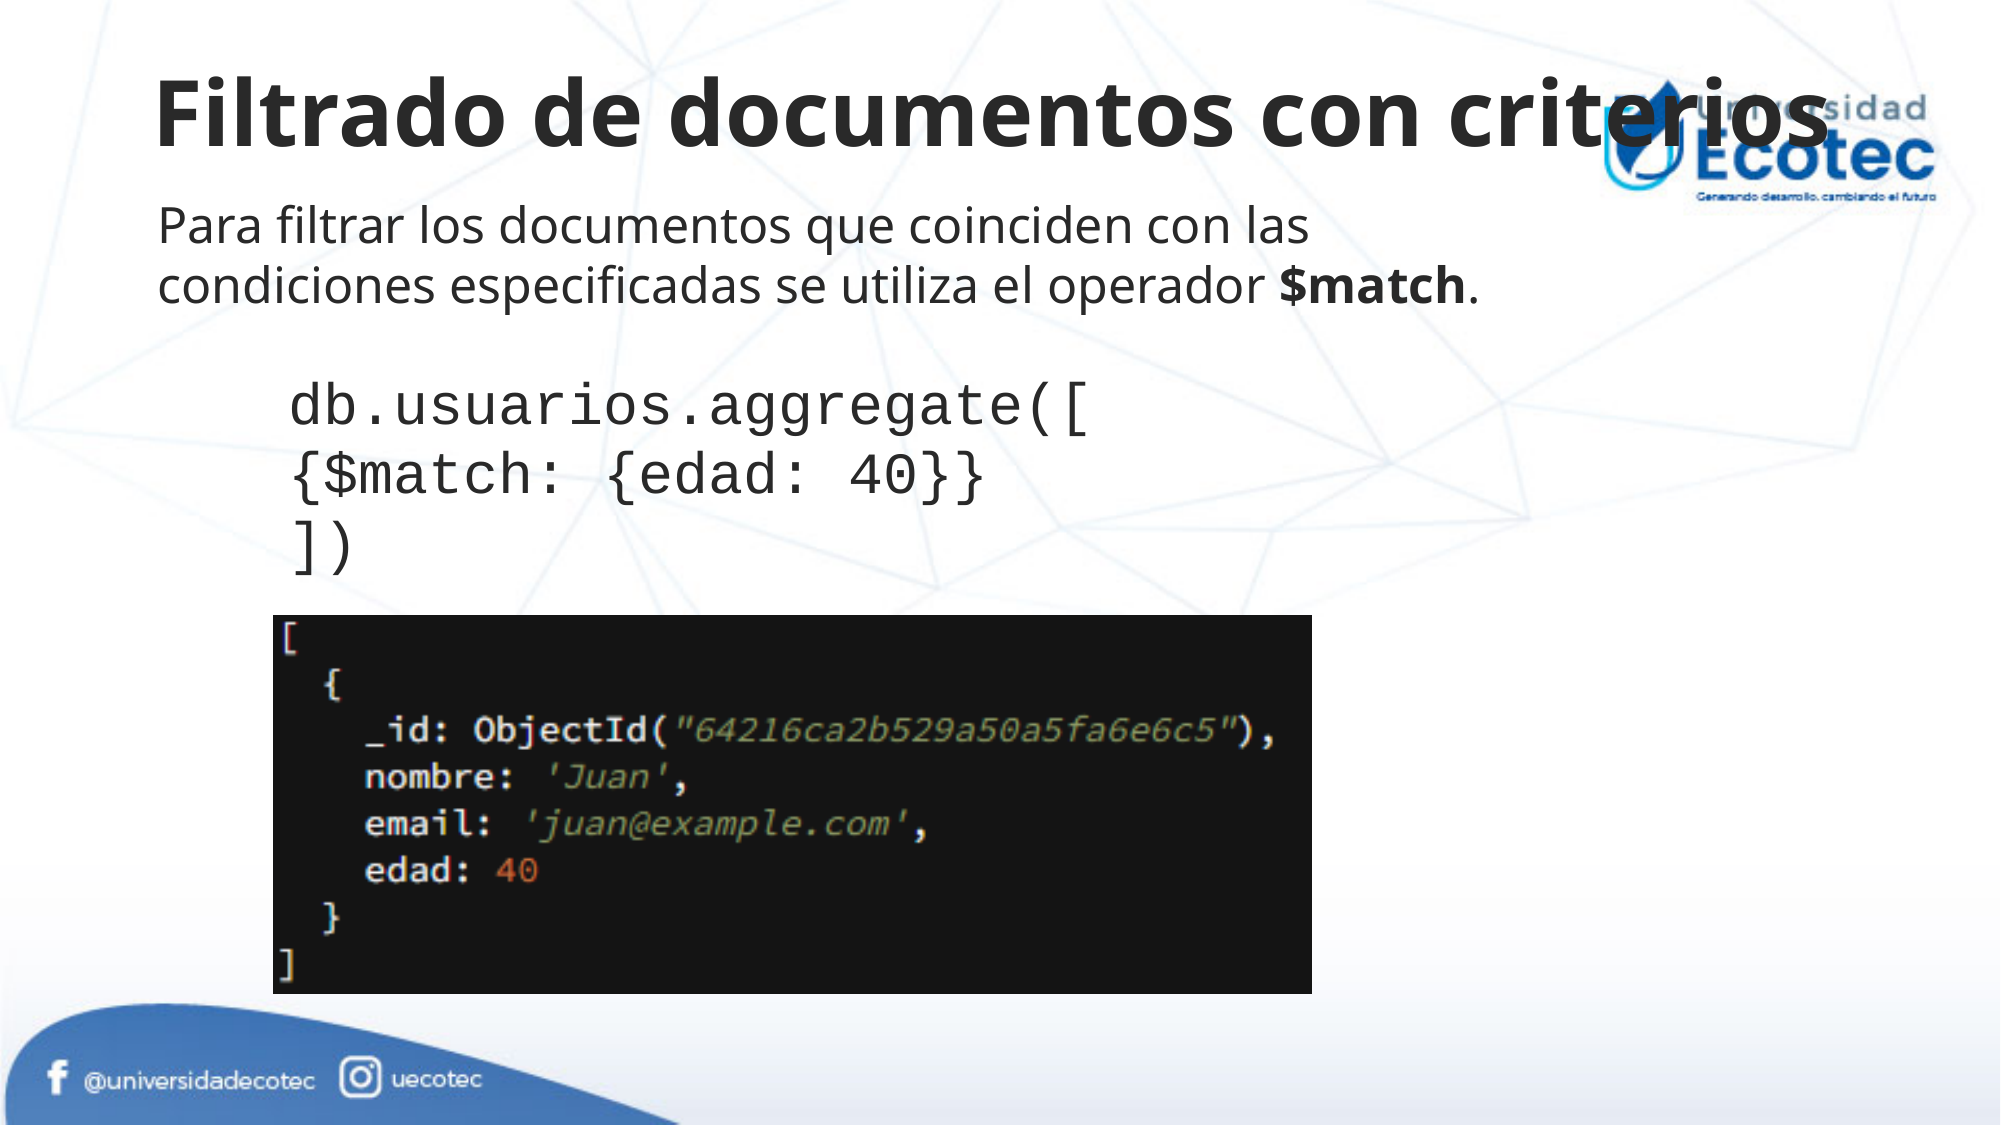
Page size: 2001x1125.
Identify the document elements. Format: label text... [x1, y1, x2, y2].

text_box db.usuarios.aggregate([ {$match: {edad: 40}} ]) [273, 358, 1273, 583]
text_box Para filtrar los documentos que coinciden con las condiciones especificadas se utiliza el operador $match. [142, 185, 1500, 441]
picture [0, 0, 2001, 1125]
title Filtrado de documentos con criterios [137, 59, 1863, 175]
